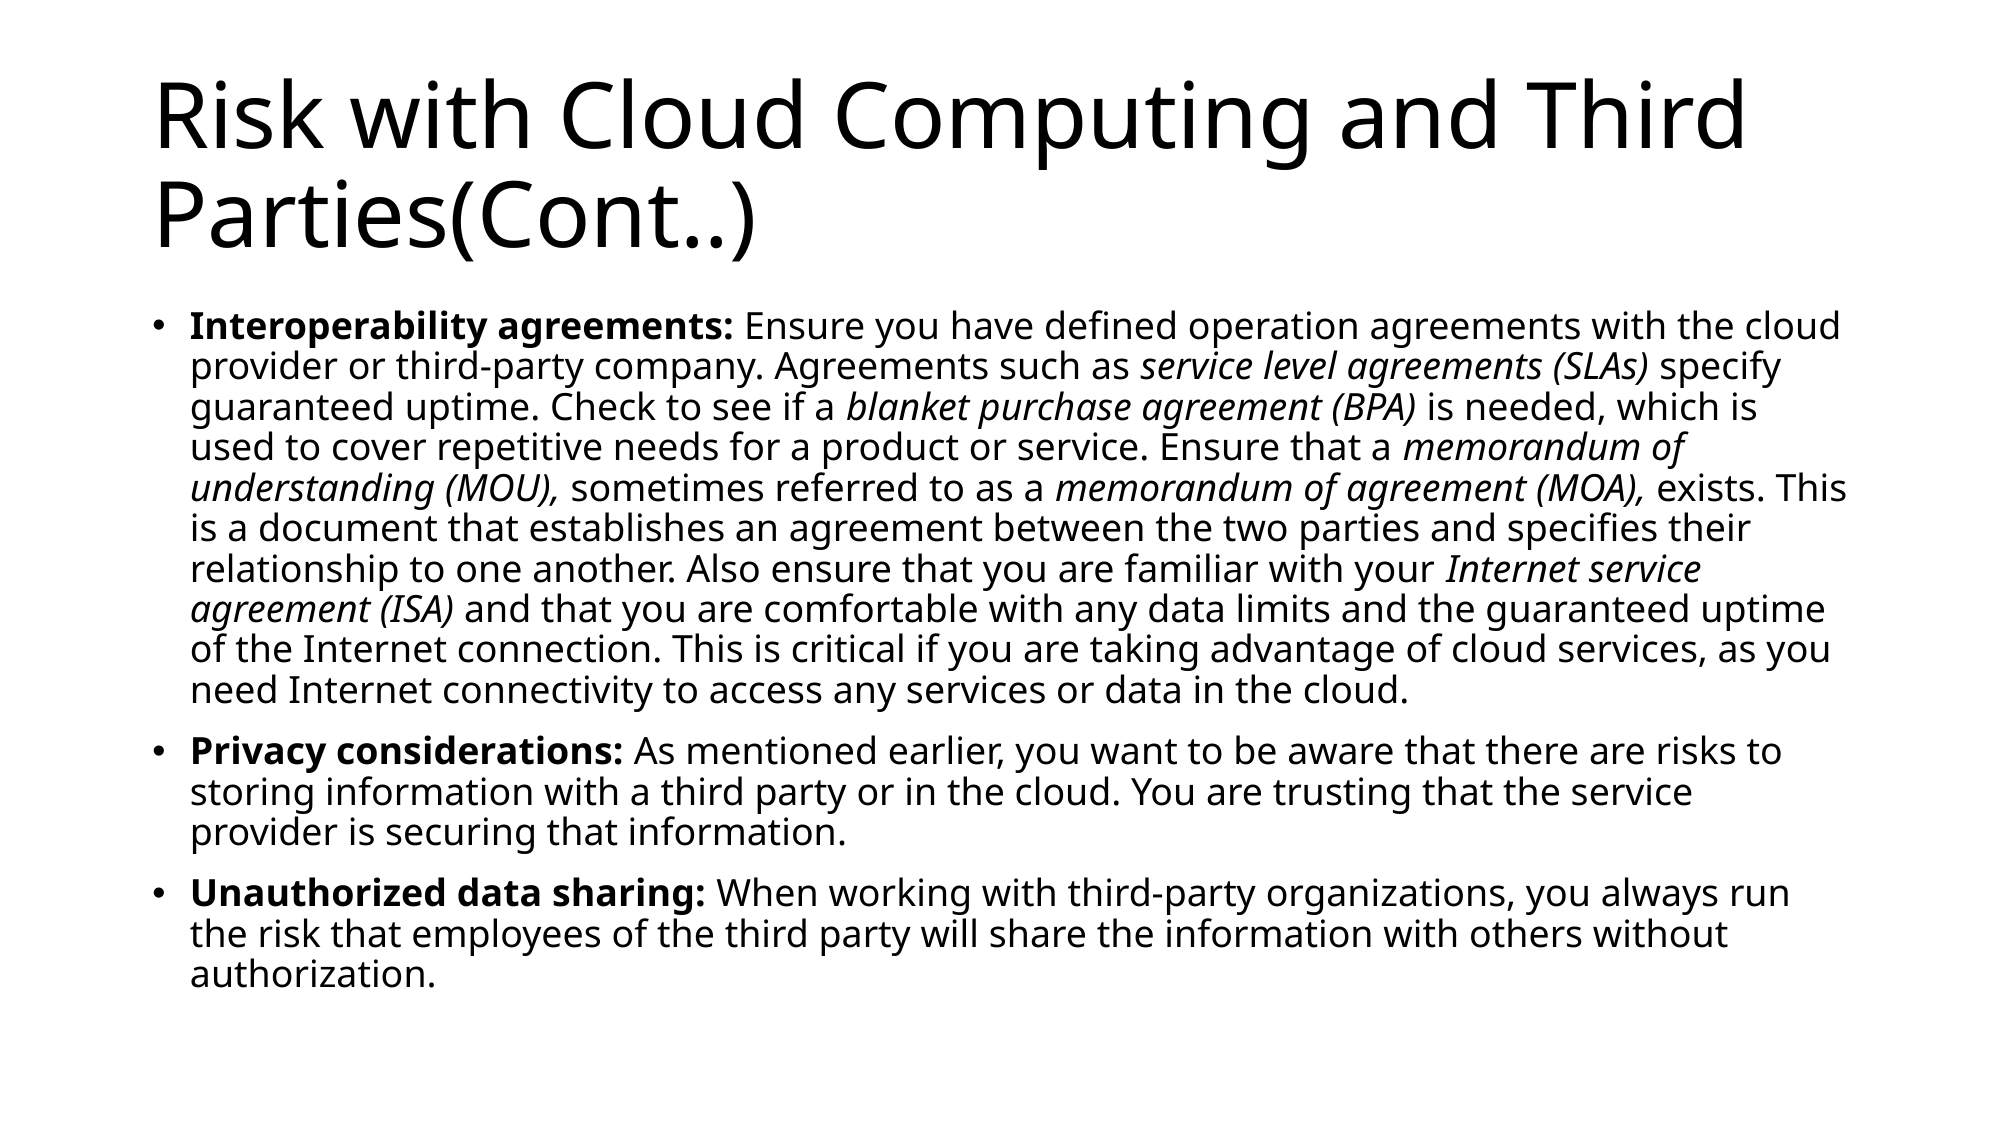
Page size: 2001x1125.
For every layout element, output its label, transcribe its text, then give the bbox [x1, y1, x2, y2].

title Risk with Cloud Computing and Third Parties(Cont..) [137, 59, 1863, 278]
list Interoperability agreements: Ensure you have defined operation agreements with the cloud provider or third-party company. Agreements such as service level agreements (SLAs) specify guaranteed uptime. Check to see if a blanket purchase agreement (BPA) is needed, which is used to cover repetitive needs for a product or service. Ensure that a memorandum of understanding (MOU), sometimes referred to as a memorandum of agreement (MOA), exists. This is a document that establishes an agreement between the two parties and specifies their relationship to one another. Also ensure that you are familiar with your Internet service agreement (ISA) and that you are comfortable with any data limits and the guaranteed uptime of the Internet connection. This is critical if you are taking advantage of cloud services, as you need Internet connectivity to access any services or data in the cloud. Privacy considerations: As mentioned earlier, you want to be aware that there are risks to storing information with a third party or in the cloud. You are trusting that the service provider is securing that information. Unauthorized data sharing: When working with third-party organizations, you always run the risk that employees of the third party will share the information with others without authorization. [137, 299, 1863, 1014]
